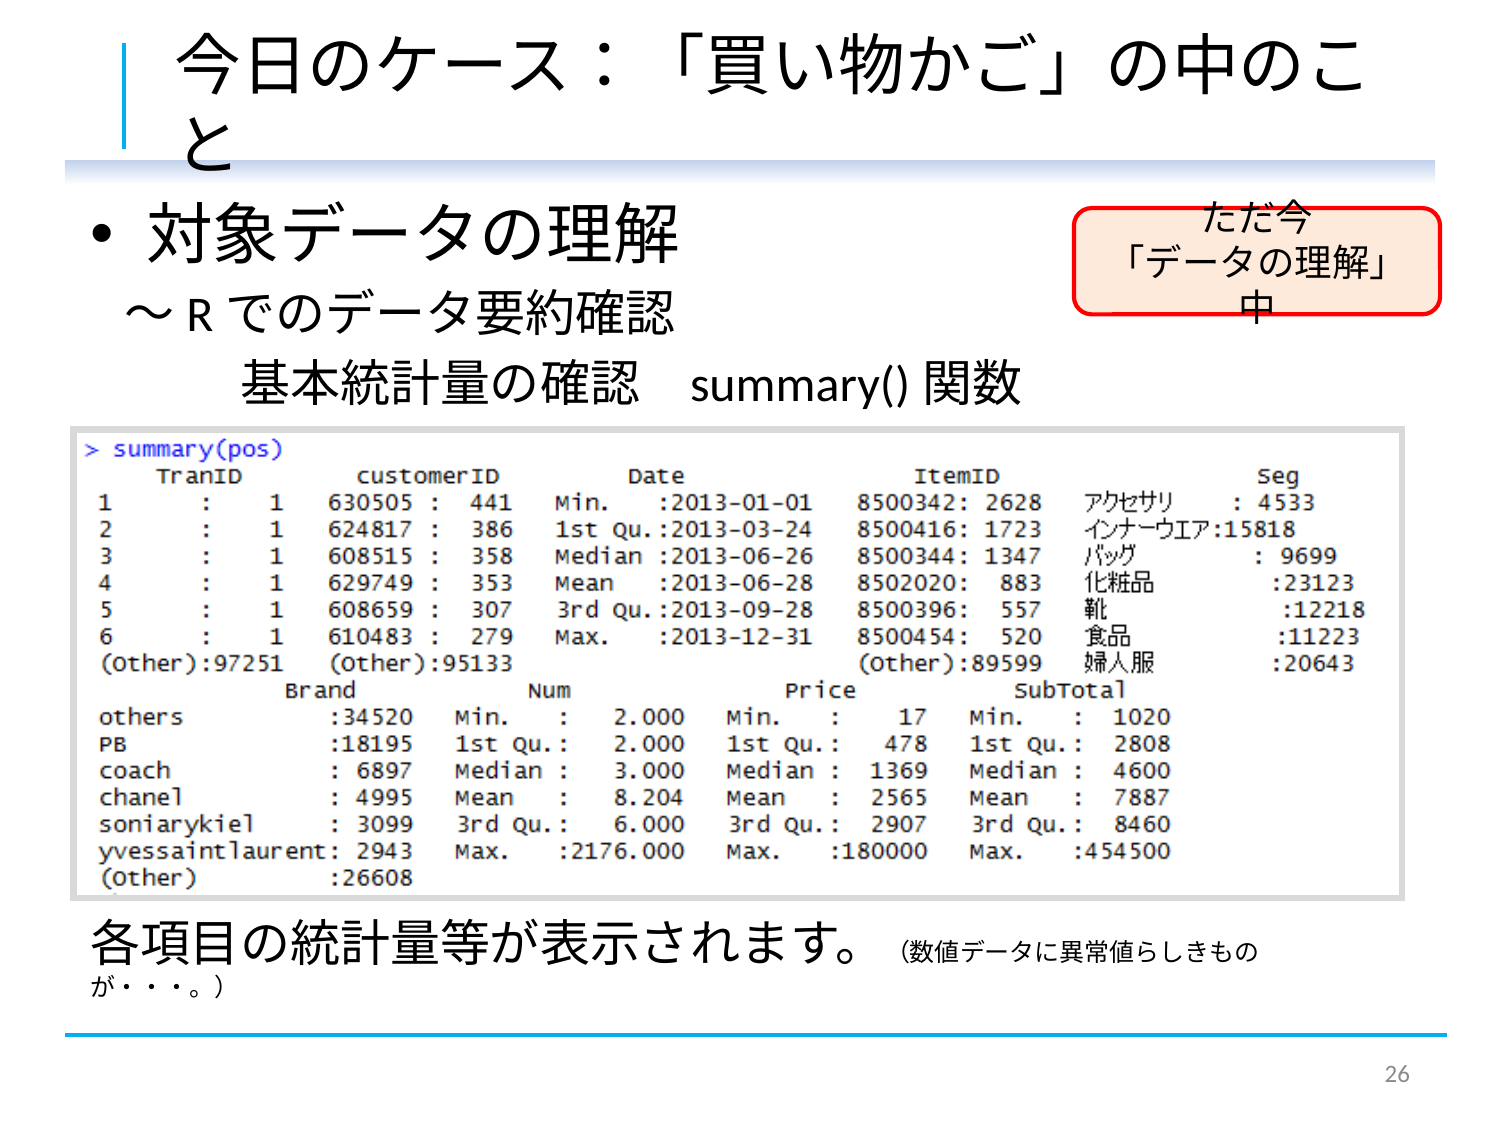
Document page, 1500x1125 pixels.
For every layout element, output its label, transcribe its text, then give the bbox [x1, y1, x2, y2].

title 今日のケース：「買い物かご」の中のこと [159, 45, 1425, 161]
slide_number 25 [1074, 1042, 1425, 1103]
text_box ただ今 「データの理解」中 [1071, 205, 1443, 317]
list 対象データの理解 ～Rでのデータ要約確認 基本統計量の確認 summary()関数 各項目の統計量等が表示されます。（数値データに異常値らしきものが・・・。） [75, 184, 1425, 1024]
picture [76, 432, 1400, 896]
